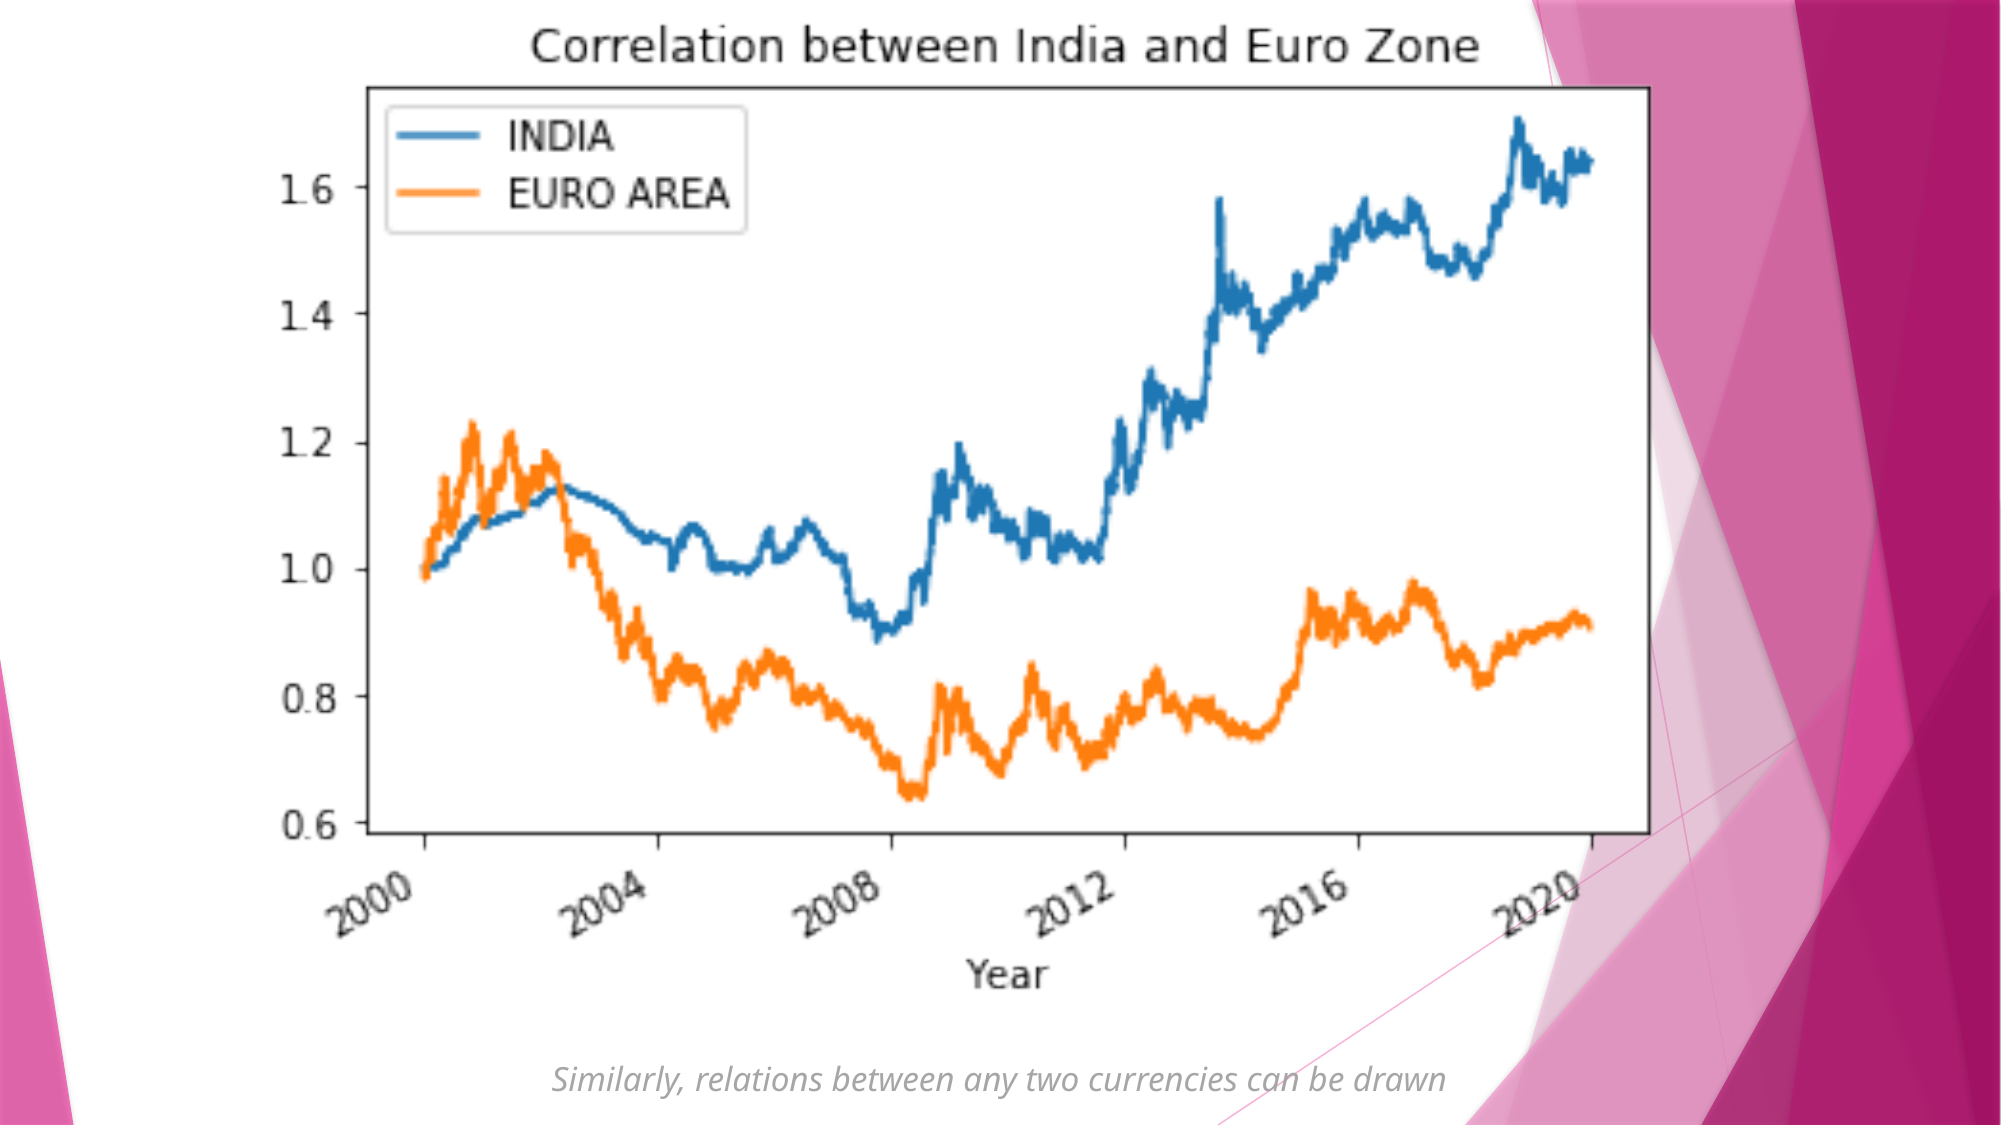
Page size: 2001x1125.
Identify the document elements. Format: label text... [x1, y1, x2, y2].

text_box Similarly, relations between any two currencies can be drawn [536, 1051, 1464, 1106]
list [251, 0, 1677, 1026]
